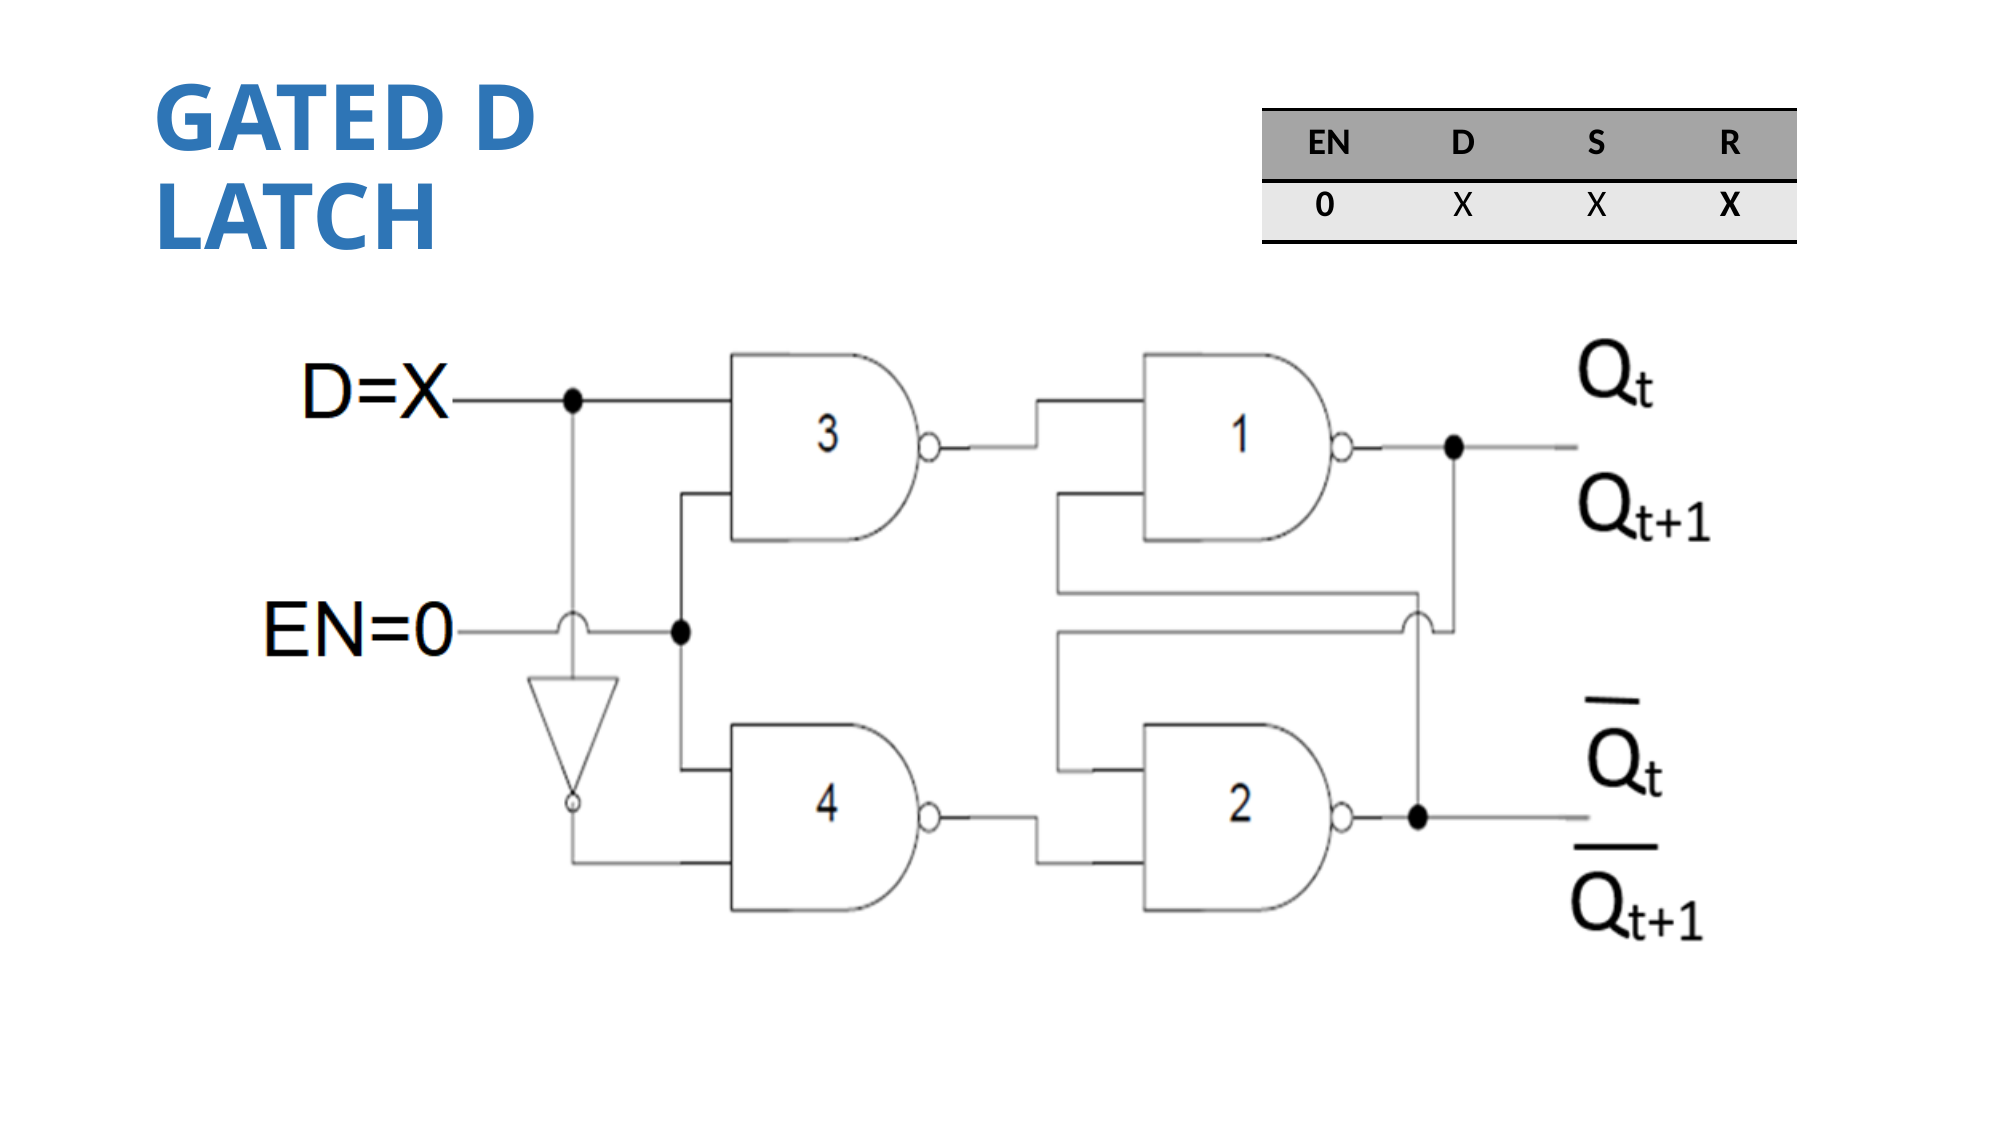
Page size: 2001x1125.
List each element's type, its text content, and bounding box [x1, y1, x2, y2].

picture [261, 304, 1746, 954]
table_header EN [1262, 111, 1396, 179]
title GATED D LATCH [137, 61, 838, 279]
table_header D [1396, 111, 1530, 179]
table_header S [1530, 111, 1664, 179]
table_cell 0 [1262, 183, 1396, 240]
table_header R [1664, 111, 1797, 179]
table_cell X [1396, 183, 1530, 240]
table_cell X [1530, 183, 1664, 240]
table_cell X [1664, 183, 1797, 240]
